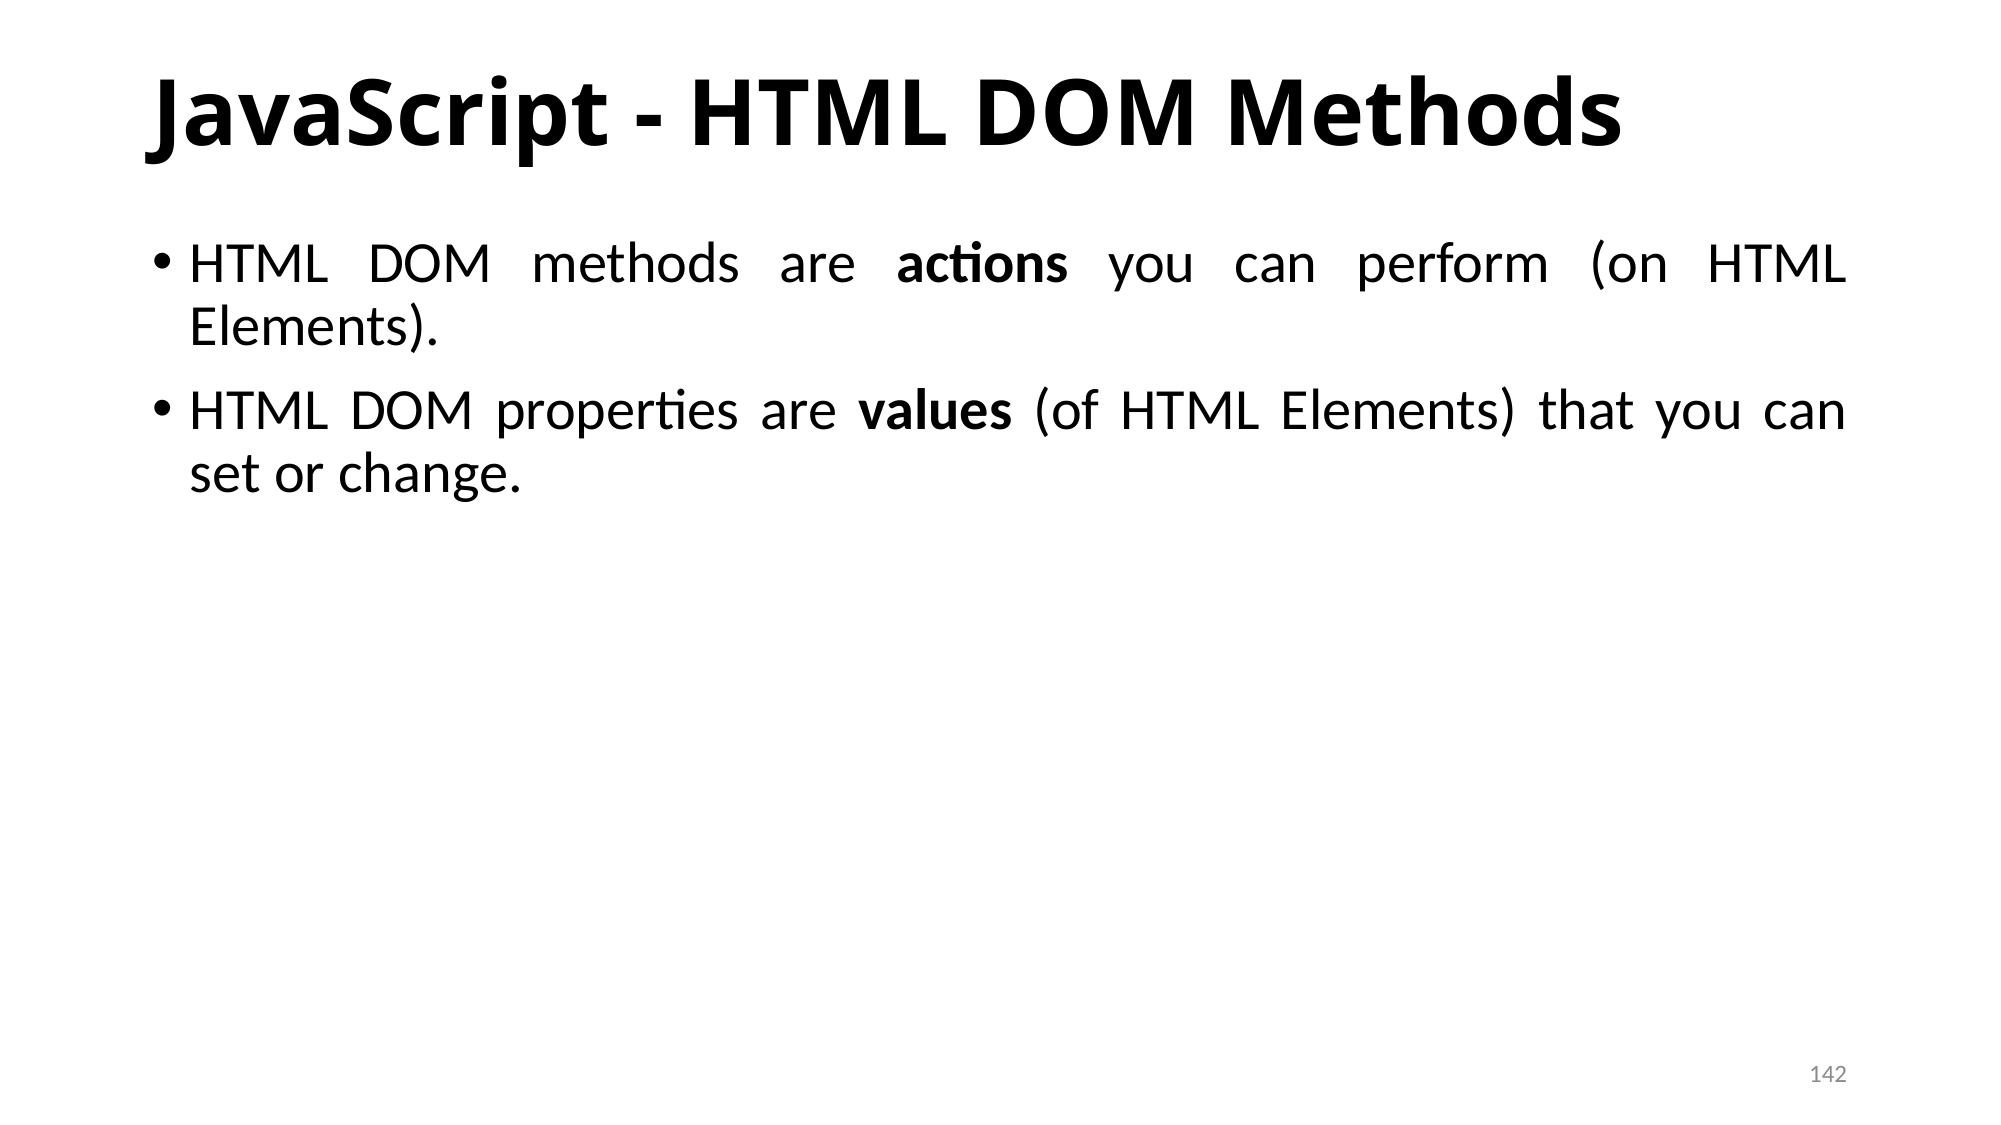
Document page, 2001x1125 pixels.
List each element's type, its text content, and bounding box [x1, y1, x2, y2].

list HTML DOM methods are actions you can perform (on HTML Elements). HTML DOM properties are values (of HTML Elements) that you can set or change. [137, 224, 1863, 1043]
slide_number 142 [1412, 1042, 1863, 1103]
title JavaScript - HTML DOM Methods [137, 7, 1863, 224]
